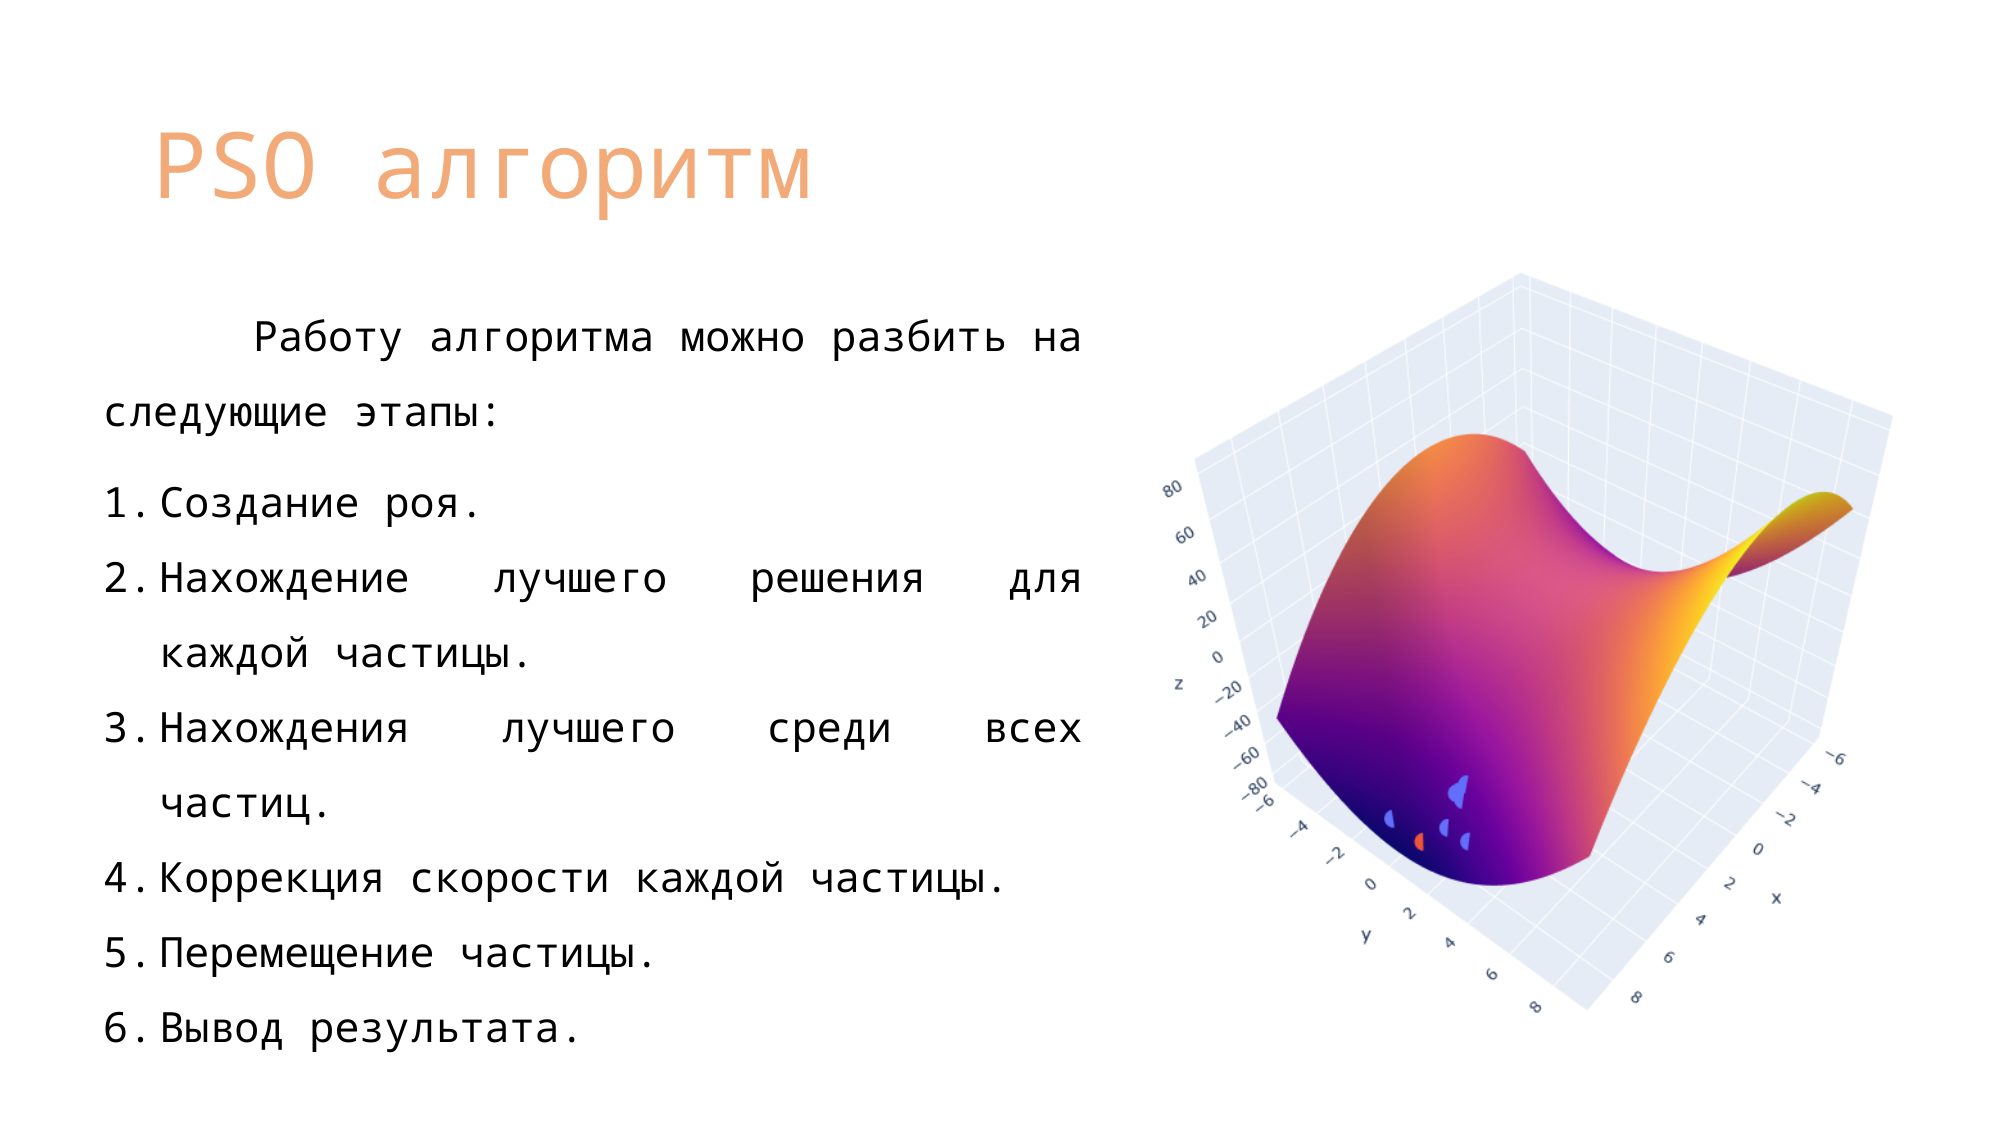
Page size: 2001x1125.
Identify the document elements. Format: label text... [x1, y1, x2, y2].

text_box Работу алгоритма можно разбить на следующие этапы: Создание роя. Нахождение лучшего решения для каждой частицы. Нахождения лучшего среди всех частиц. Коррекция скорости каждой частицы. Перемещение частицы. Вывод результата. [88, 277, 1098, 1059]
title PSO алгоритм [137, 59, 1863, 278]
picture [1115, 228, 1976, 1059]
